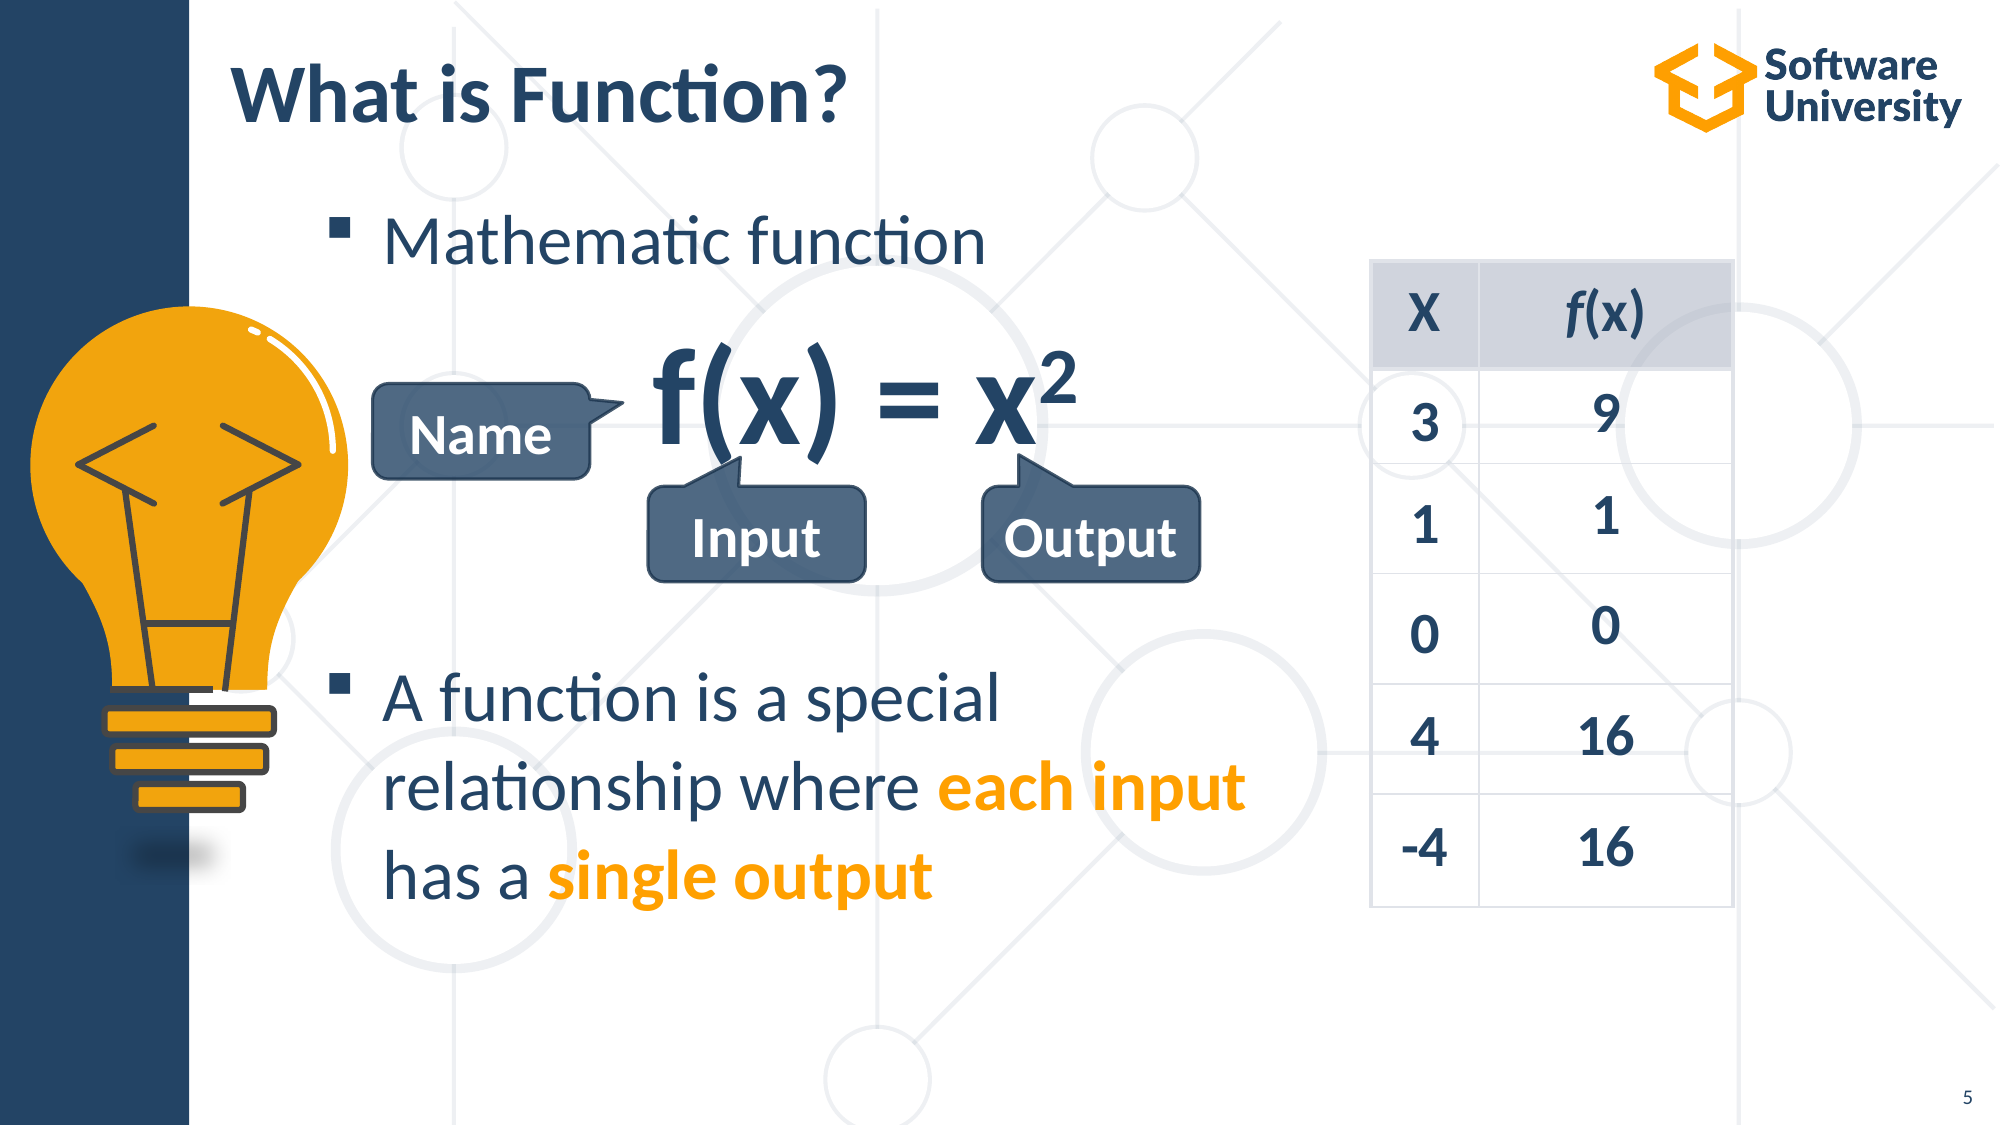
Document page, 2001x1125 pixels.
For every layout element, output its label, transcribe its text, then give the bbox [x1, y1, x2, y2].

text_box Output [980, 452, 1202, 584]
table_cell 3 [1373, 371, 1478, 463]
table_cell 1 [1480, 464, 1731, 573]
table_cell 16 [1480, 795, 1731, 906]
text_box Input [645, 455, 868, 584]
text_box 5 [1927, 1067, 1989, 1117]
title What is Function? [212, 16, 1628, 162]
table_cell 9 [1480, 371, 1731, 463]
table_cell -4 [1373, 795, 1478, 906]
table_cell 0 [1480, 574, 1731, 683]
list Mathematic function A function is a special relationship where each input has a single output [306, 183, 1968, 1094]
text_box f(x) = x2 [637, 299, 1094, 480]
table_header X [1373, 263, 1478, 367]
table_header f(x) [1480, 263, 1731, 367]
table_cell 16 [1480, 685, 1731, 793]
table_cell 0 [1373, 574, 1478, 683]
picture [1641, 31, 1973, 145]
text_box Name [370, 381, 625, 482]
table_cell 4 [1373, 685, 1478, 793]
table_cell 1 [1373, 464, 1478, 573]
